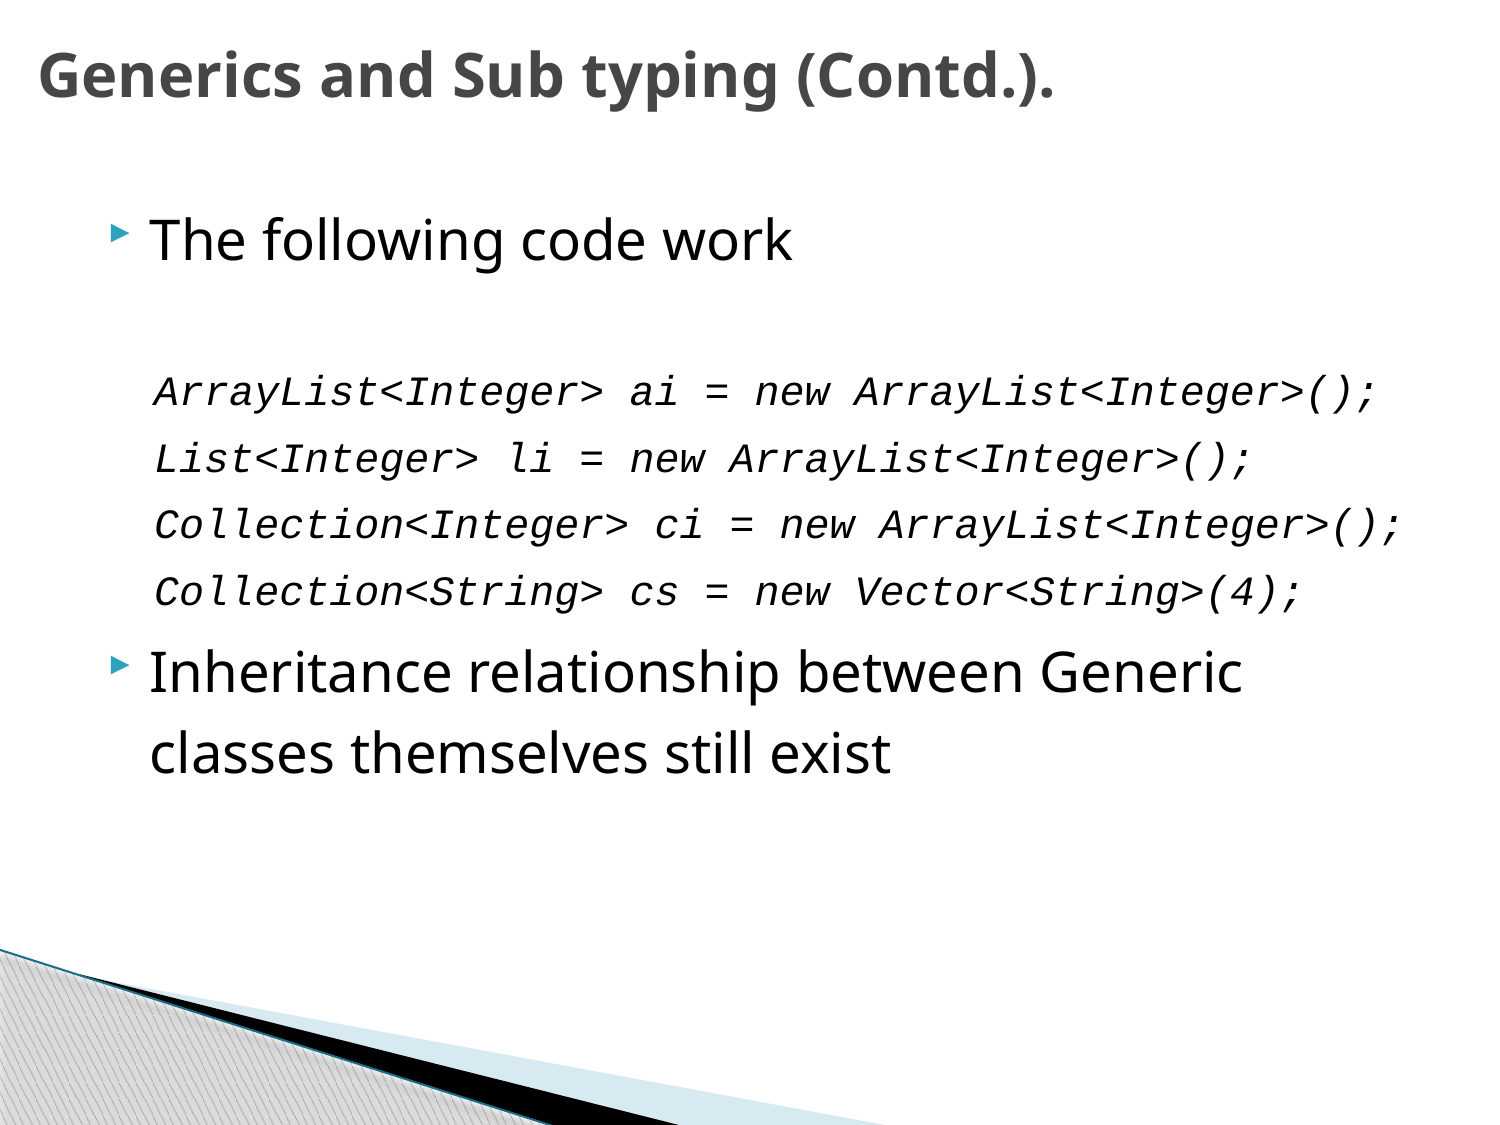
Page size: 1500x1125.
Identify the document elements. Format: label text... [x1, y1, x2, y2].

list The following code work ArrayList<Integer> ai = new ArrayList<Integer>(); List<Integer> li = new ArrayList<Integer>(); Collection<Integer> ci = new ArrayList<Integer>(); Collection<String> cs = new Vector<String>(4); Inheritance relationship between Generic classes themselves still exist [75, 183, 1425, 1026]
title Generics and Sub typing (Contd.). [22, 28, 1373, 119]
